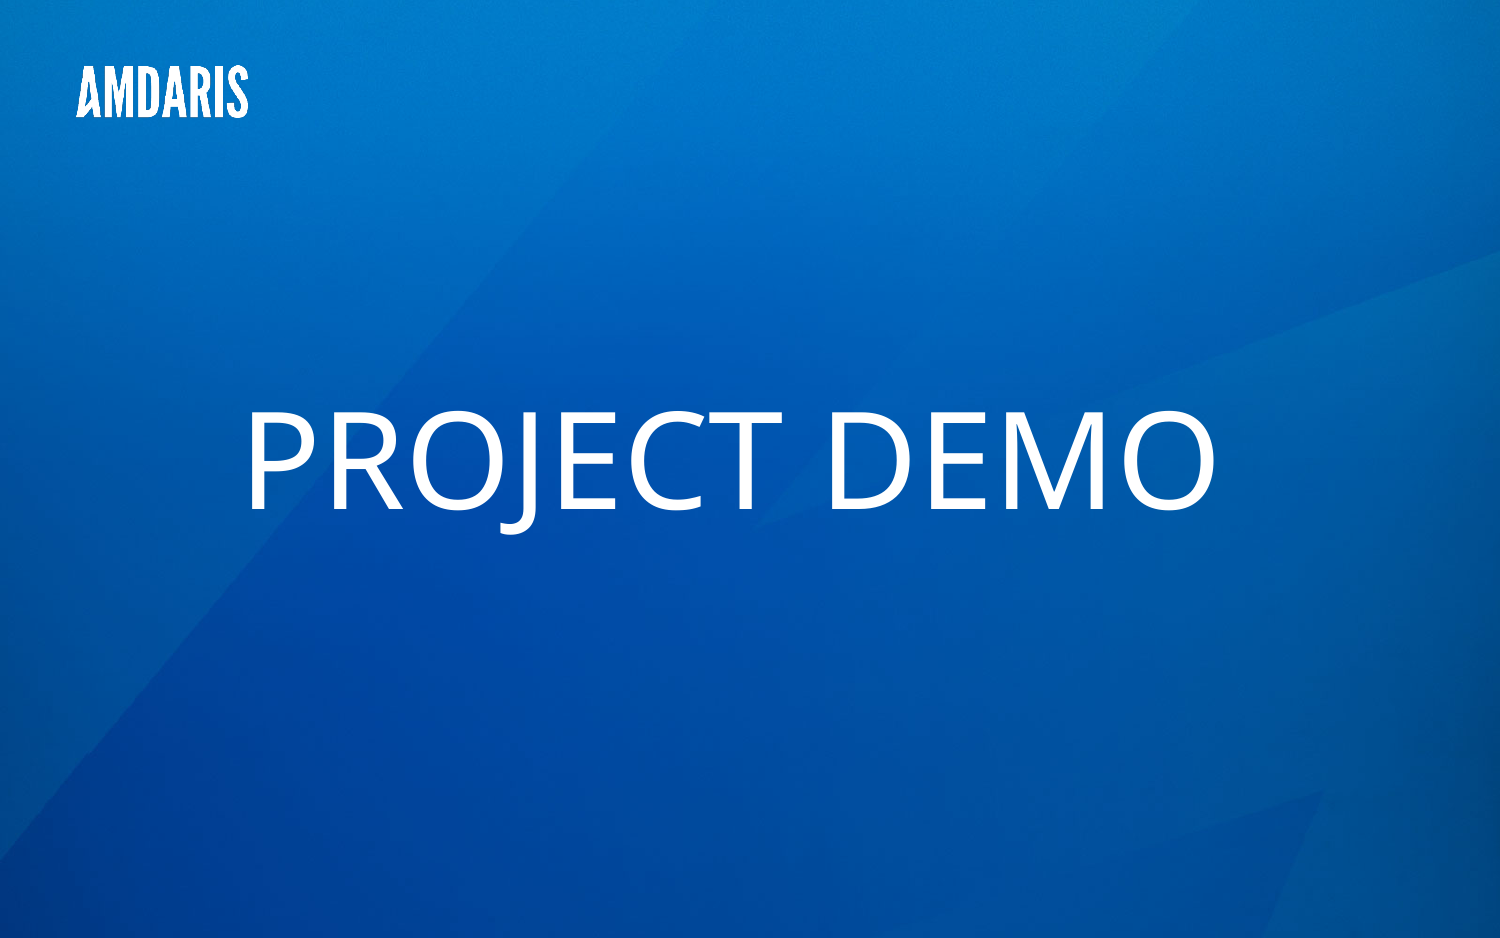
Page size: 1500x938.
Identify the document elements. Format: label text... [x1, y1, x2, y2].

picture [0, 0, 1500, 938]
title Project Demo [83, 398, 1395, 645]
